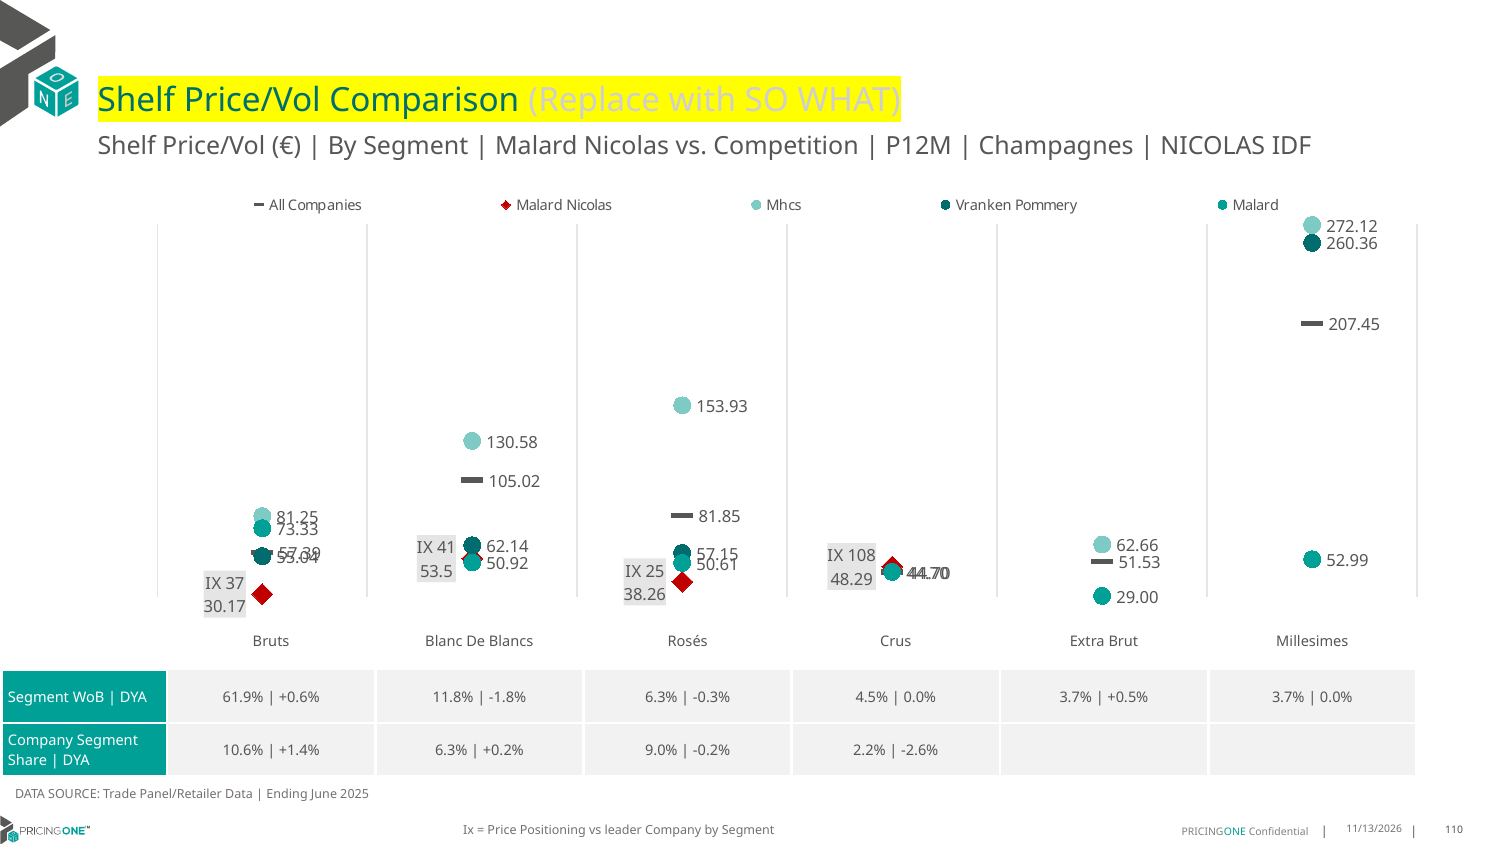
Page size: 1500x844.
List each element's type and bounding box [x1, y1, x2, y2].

footer [89, 815, 1149, 844]
table_cell [1210, 670, 1415, 722]
table_cell [585, 724, 790, 775]
table_cell [793, 670, 999, 722]
table_cell [1210, 724, 1415, 775]
table_cell [585, 670, 790, 722]
slide_number [1325, 815, 1479, 844]
table_cell [377, 670, 582, 722]
chart [3, 185, 1418, 624]
table_header [3, 624, 1416, 670]
table_cell [168, 724, 374, 775]
table_cell [3, 671, 166, 722]
title [82, 0, 1418, 127]
list [0, 776, 750, 814]
table_cell [793, 724, 999, 775]
table_cell [1001, 724, 1207, 775]
list [82, 127, 1418, 185]
table_cell [3, 724, 166, 775]
table_cell [1001, 670, 1207, 722]
table_cell [377, 724, 582, 775]
table_cell [168, 670, 374, 722]
